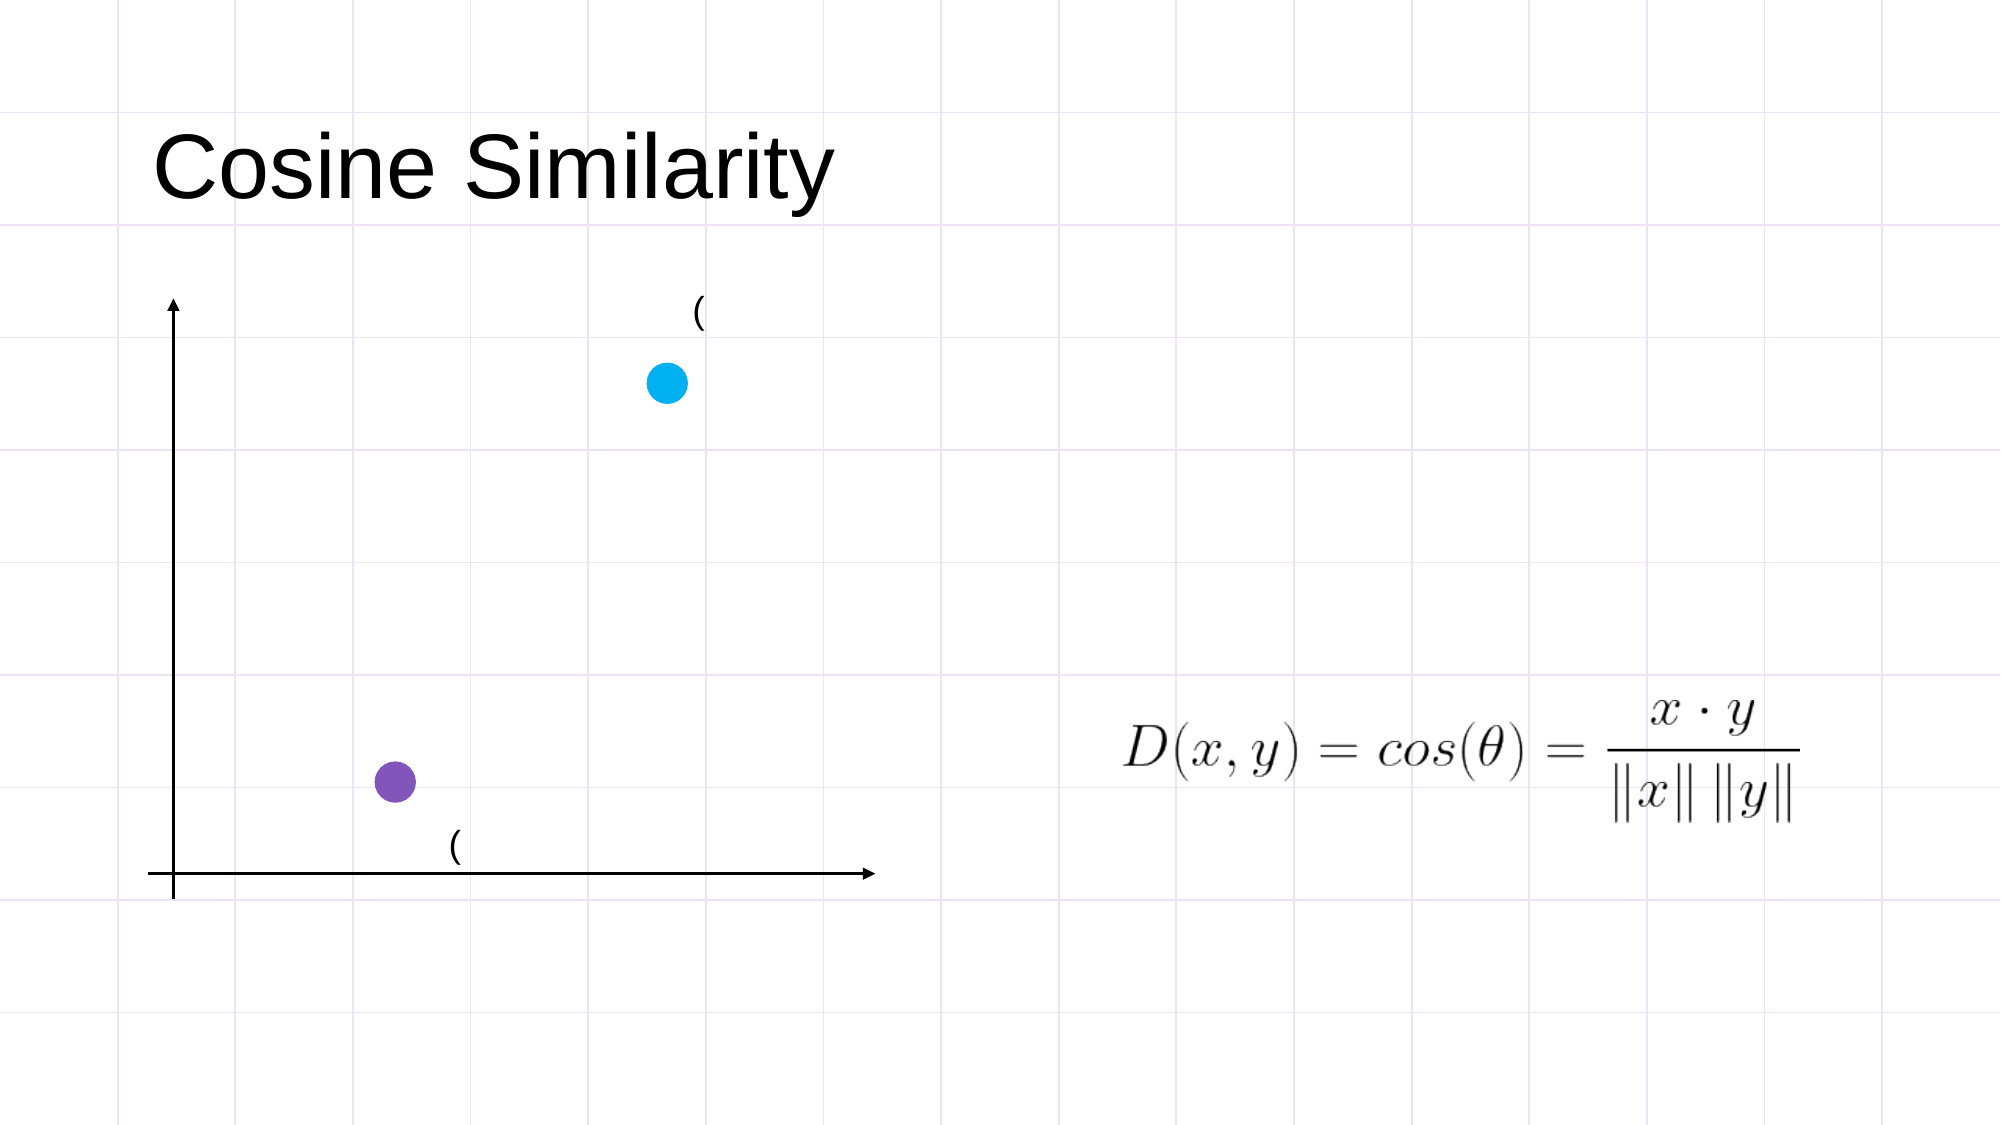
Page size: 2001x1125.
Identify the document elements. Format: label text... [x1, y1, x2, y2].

picture [1122, 700, 1800, 823]
title Cosine Similarity [137, 59, 1863, 278]
text_box [645, 361, 689, 405]
text_box [373, 760, 417, 804]
